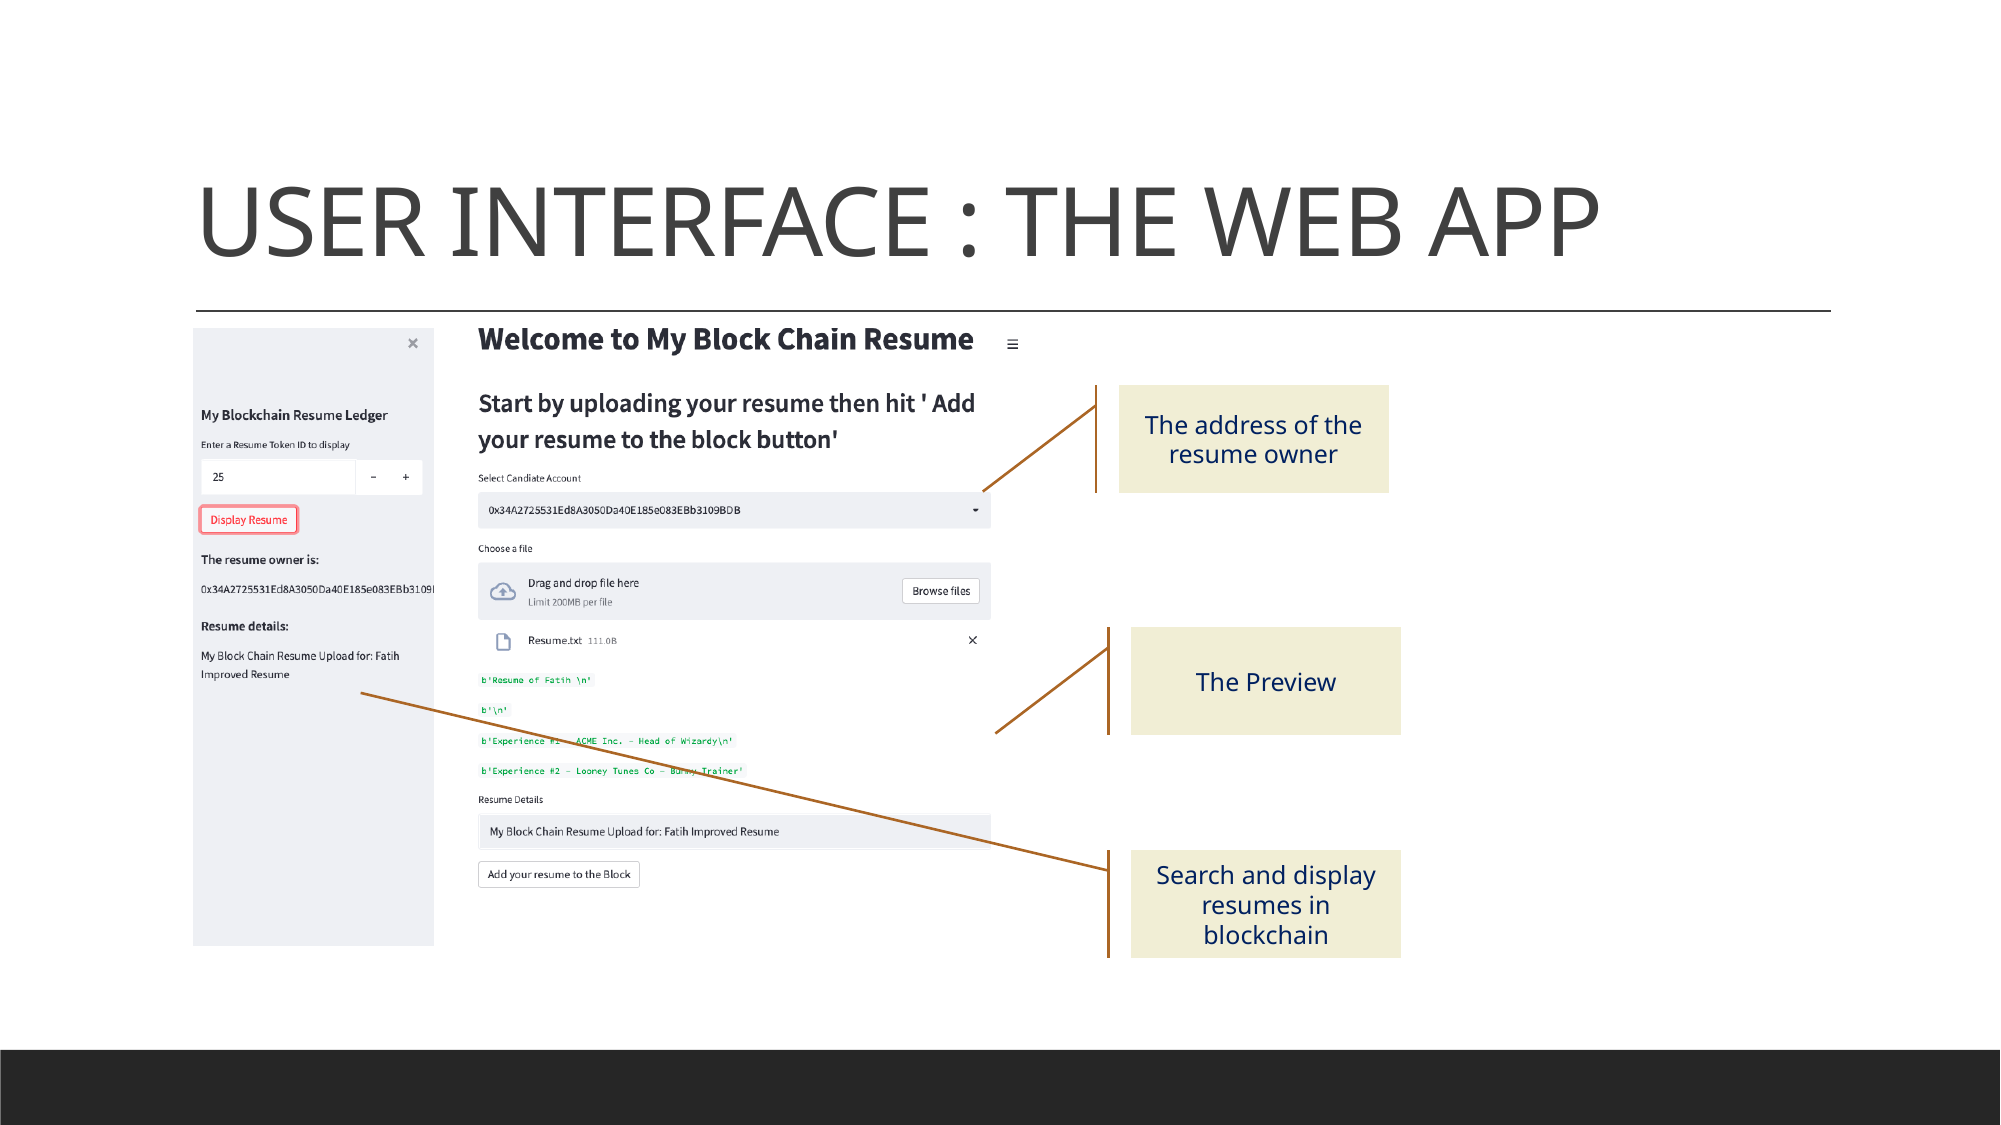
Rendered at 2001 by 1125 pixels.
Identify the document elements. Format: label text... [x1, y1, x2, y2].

title USER INTERFACE : THE WEB APP [180, 47, 1830, 285]
text_box The address of the resume owner [1119, 385, 1389, 493]
text_box The address of the resume owner [1038, 385, 1097, 493]
text_box The Preview [1131, 627, 1401, 735]
text_box The Preview [1038, 627, 1110, 735]
text_box Search and display resumes in blockchain [1131, 850, 1401, 958]
text_box Search and display resumes in blockchain [1038, 850, 1110, 958]
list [192, 327, 1030, 946]
